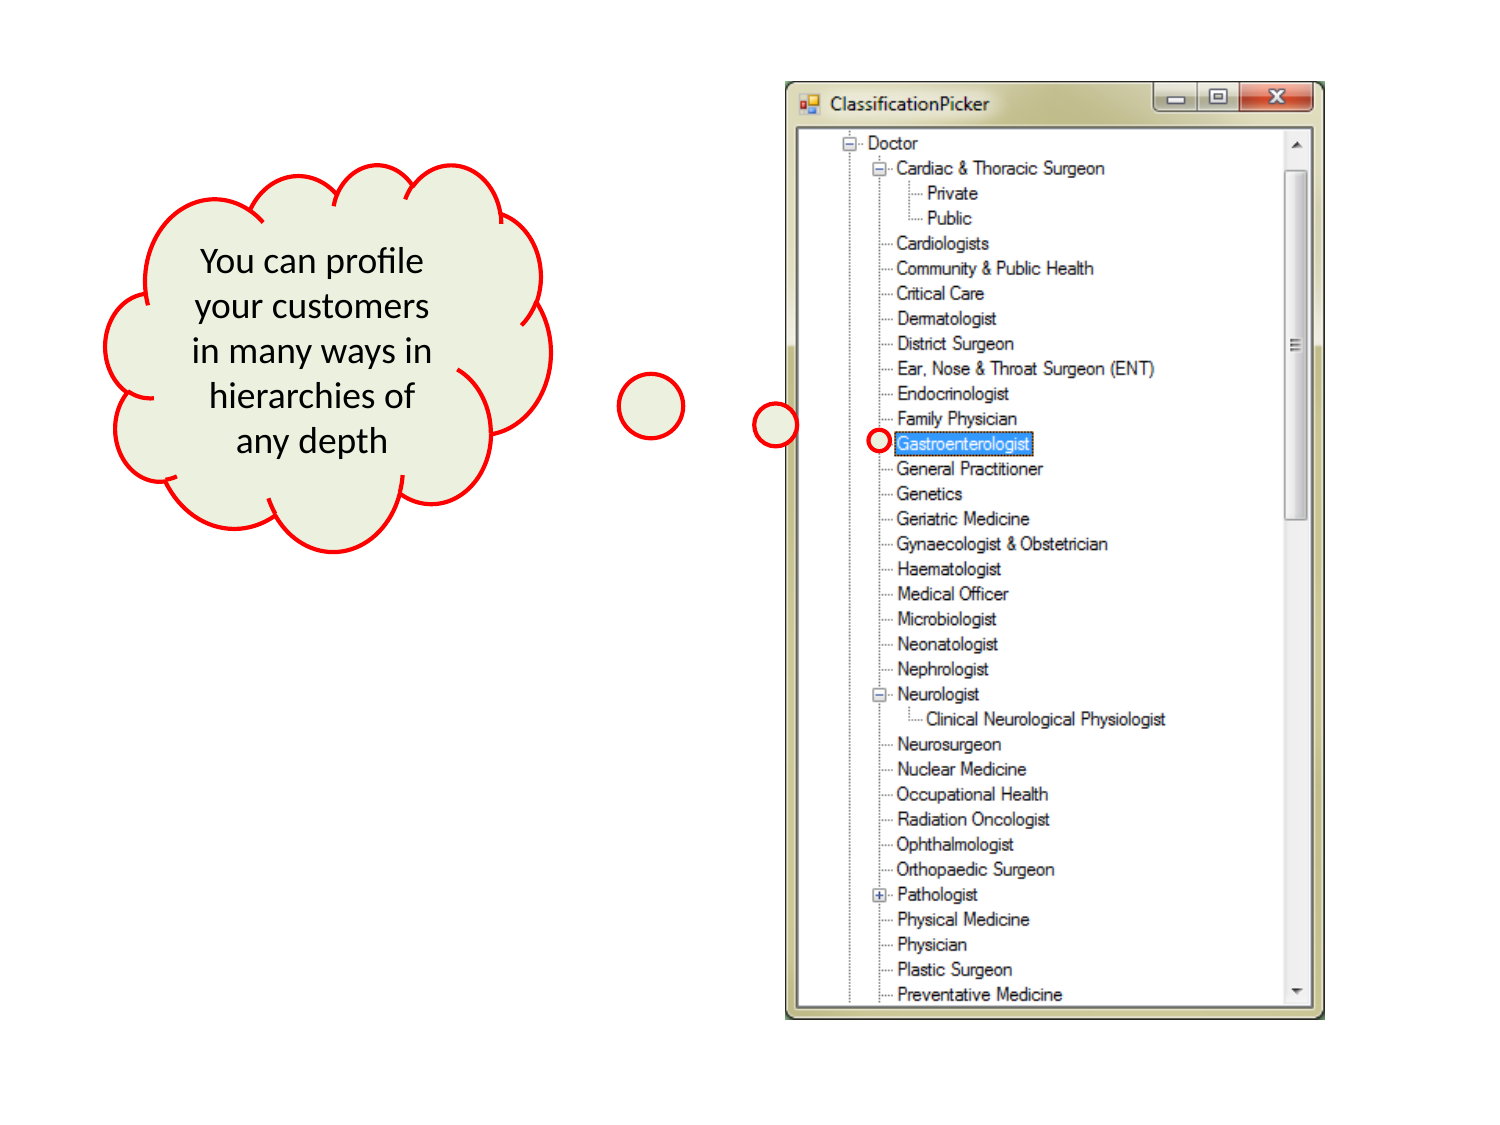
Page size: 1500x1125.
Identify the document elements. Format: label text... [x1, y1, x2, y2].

text_box You can profile your customers in many ways in hierarchies of any depth [616, 371, 686, 441]
text_box You can profile your customers in many ways in hierarchies of any depth [102, 163, 554, 555]
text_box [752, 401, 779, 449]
picture [784, 81, 1325, 1020]
